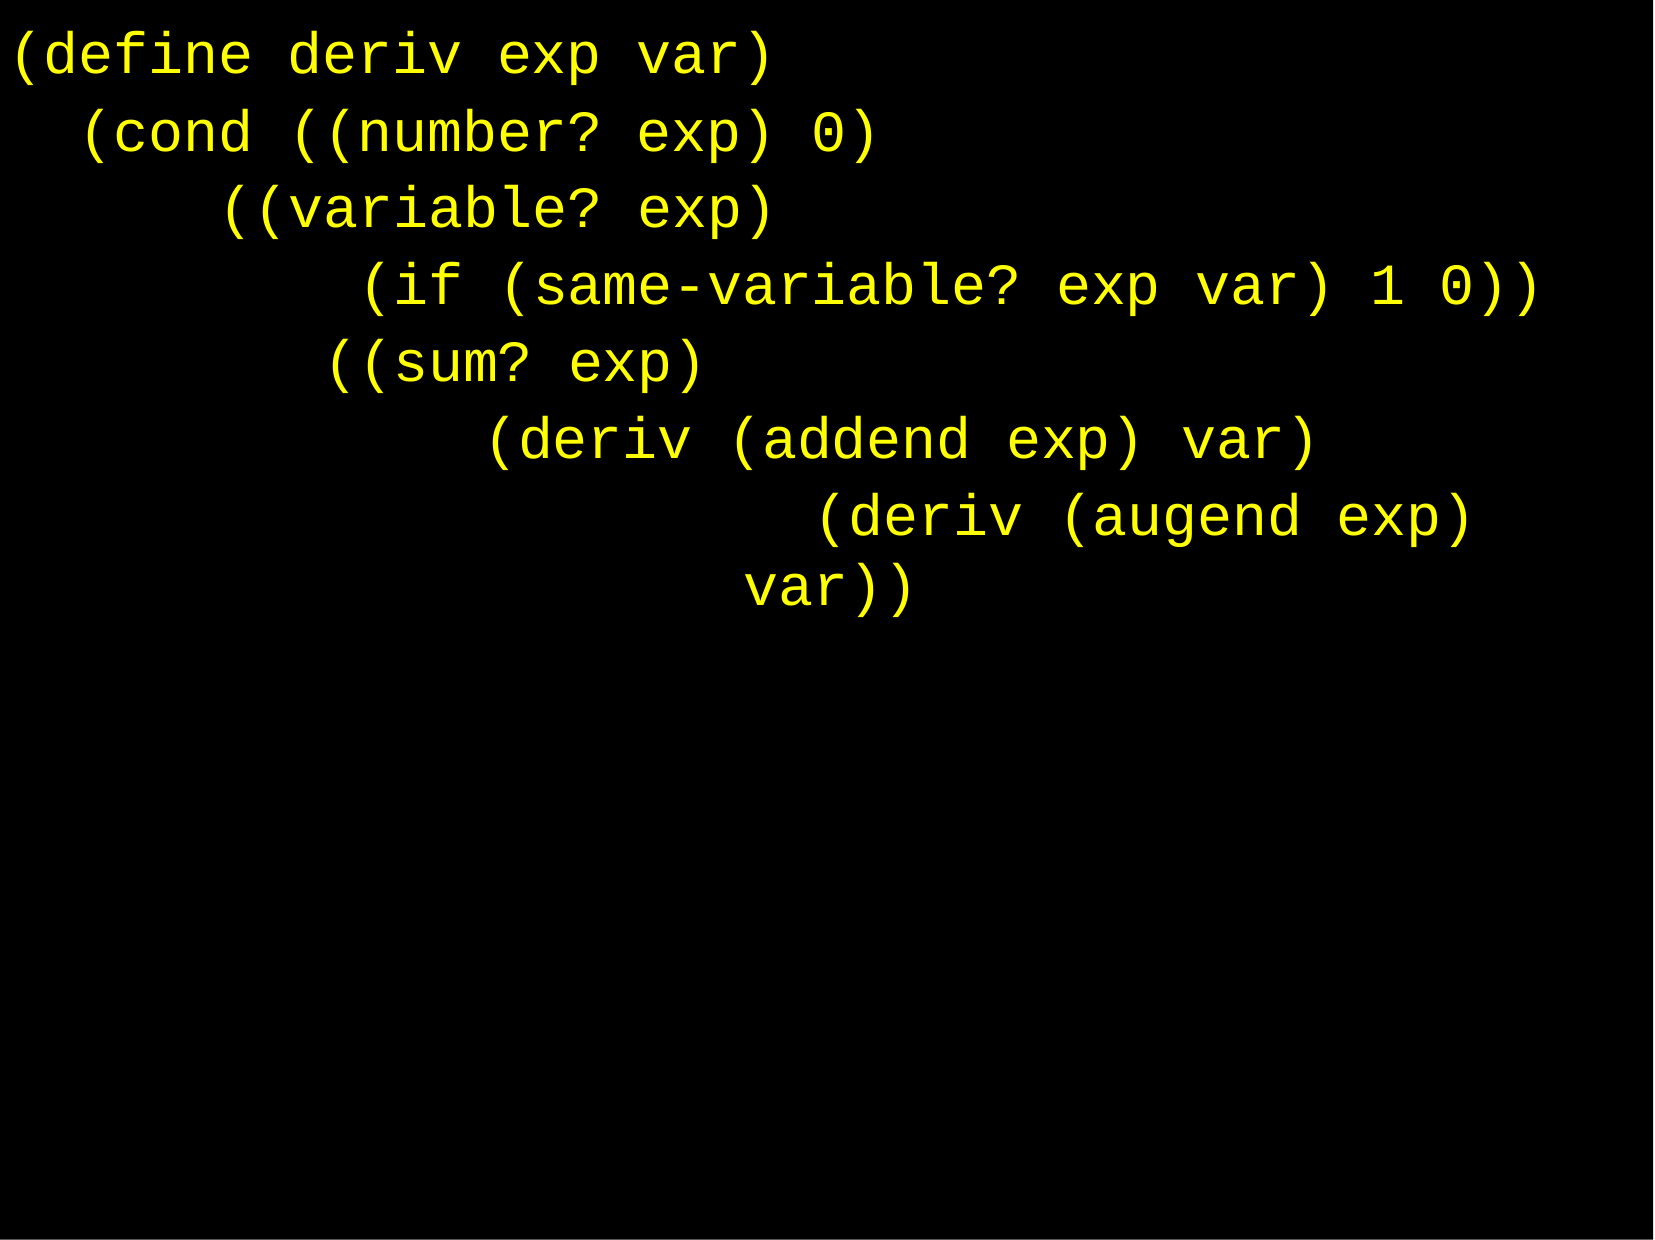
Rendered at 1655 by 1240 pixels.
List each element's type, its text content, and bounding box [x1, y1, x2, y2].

text_box (define deriv exp var) (cond ((number? exp) 0) ((variable? exp) (if (same-variable? exp var) 1 0)) ((sum? exp) (deriv (addend exp) var) (deriv (augend exp) var)) [6, 6, 1621, 618]
